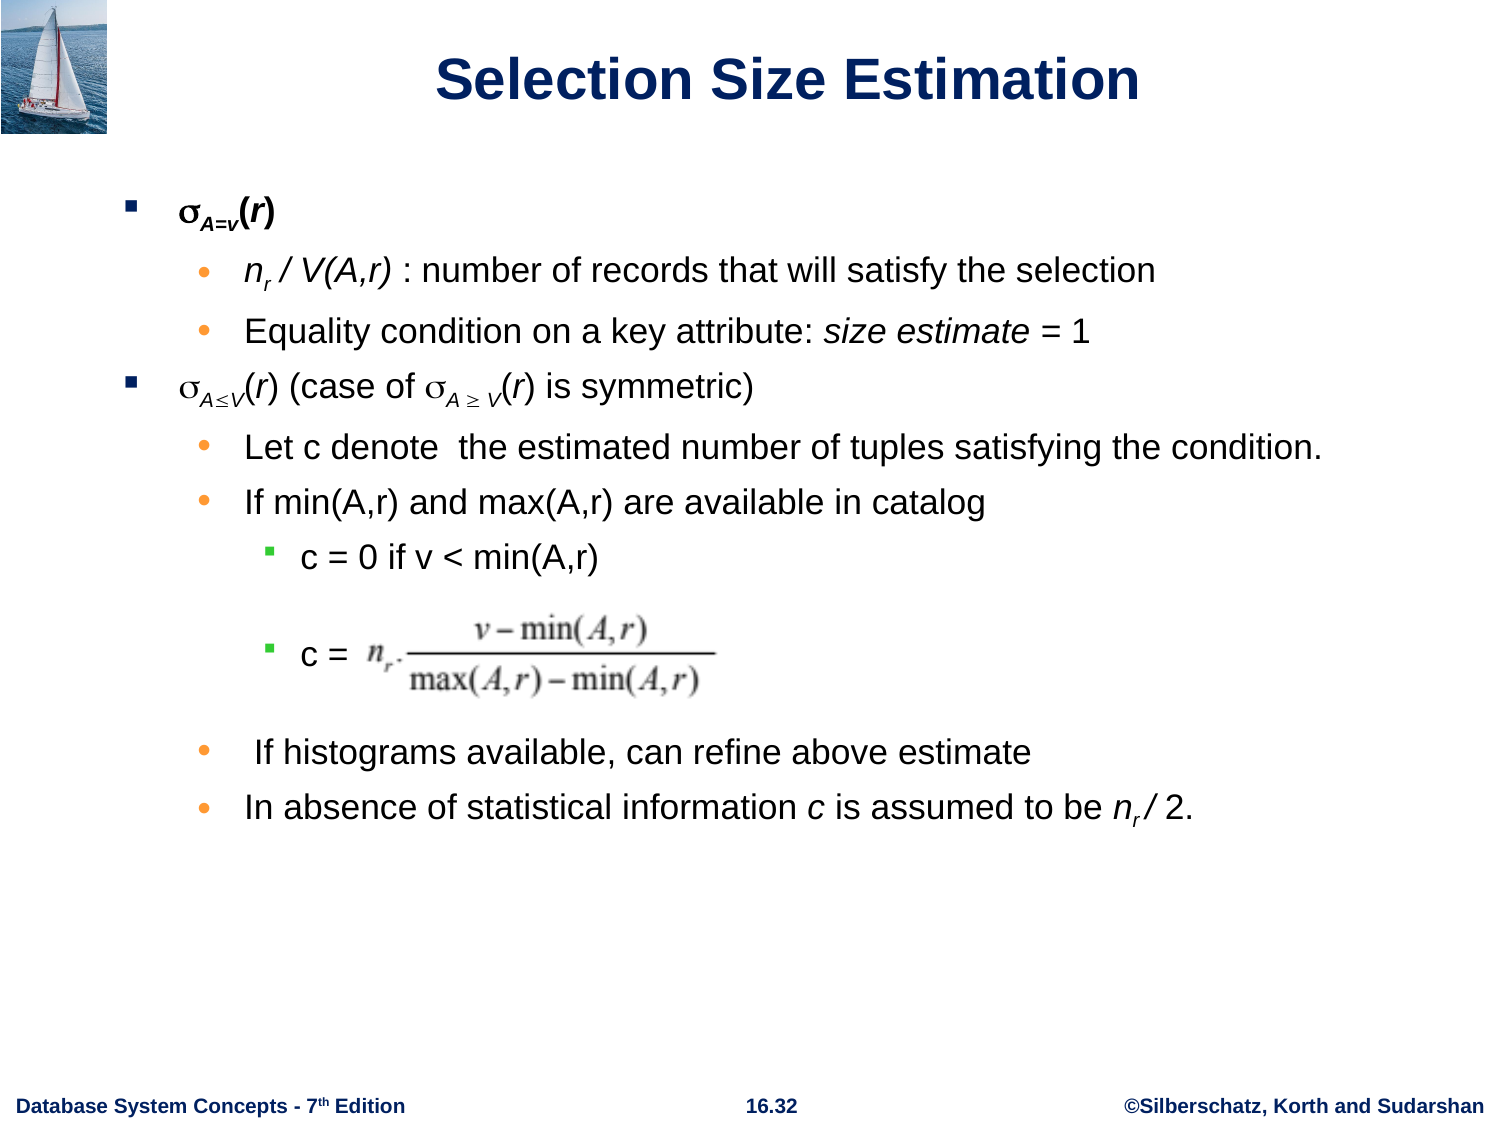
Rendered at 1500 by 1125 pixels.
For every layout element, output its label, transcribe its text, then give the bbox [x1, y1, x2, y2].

list A=v(r) nr / V(A,r) : number of records that will satisfy the selection Equality condition on a key attribute: size estimate = 1 AV(r) (case of A  V(r) is symmetric) Let c denote the estimated number of tuples satisfying the condition. If min(A,r) and max(A,r) are available in catalog c = 0 if v < min(A,r) c = If histograms available, can refine above estimate In absence of statistical information c is assumed to be nr / 2. [107, 179, 1394, 984]
picture [1, 0, 107, 134]
title Selection Size Estimation [125, 18, 1452, 120]
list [363, 606, 720, 706]
